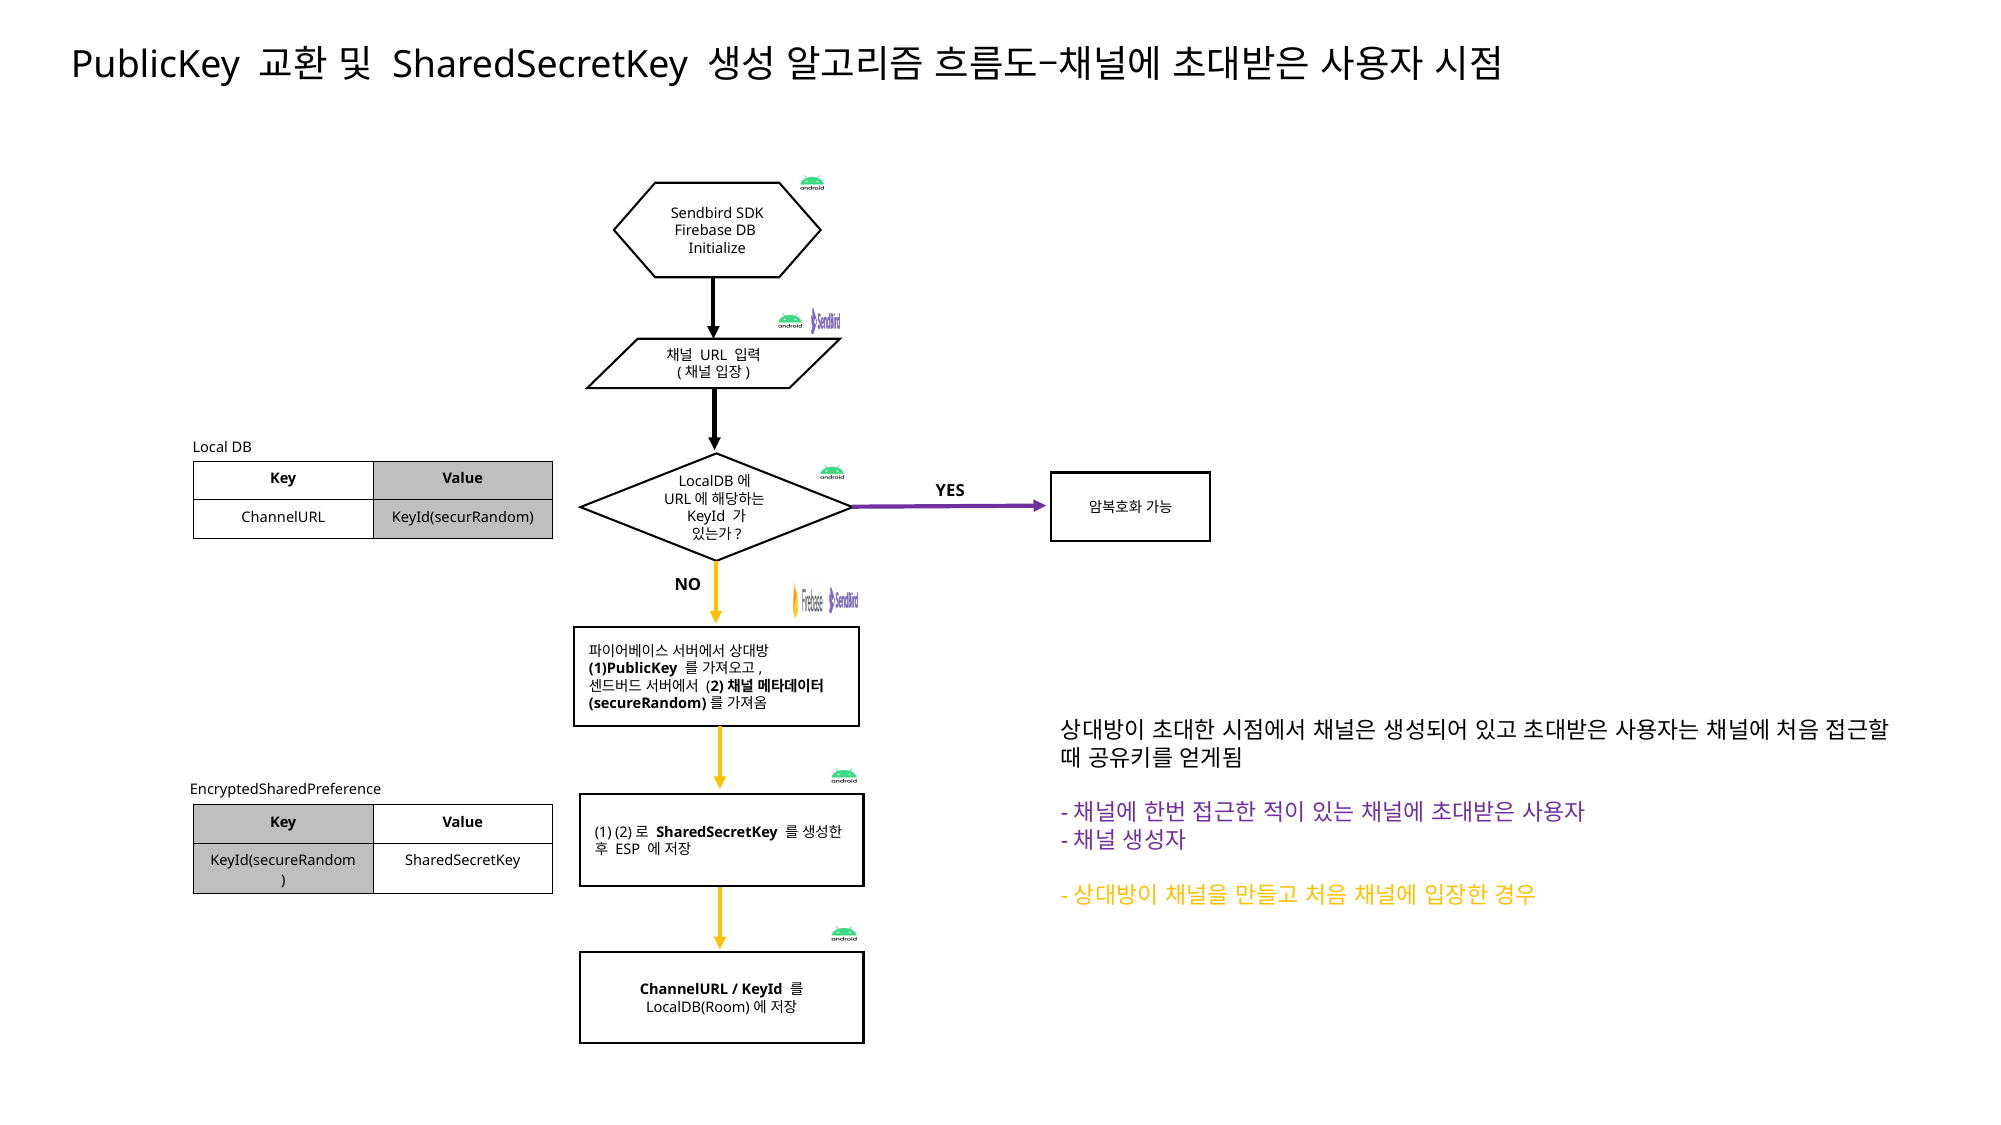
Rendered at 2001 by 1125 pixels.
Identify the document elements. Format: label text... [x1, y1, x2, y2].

text_box EncryptedSharedPreference [175, 772, 397, 806]
table_cell KeyId(secureRandom) [194, 844, 373, 893]
table_cell ChannelURL [194, 500, 373, 538]
picture [816, 462, 847, 482]
text_box LocalDB에 URL에 해당하는 KeyId 가 있는가? [577, 452, 851, 562]
text_box NO [659, 566, 715, 601]
picture [797, 172, 827, 193]
text_box Sendbird SDK Firebase DB Initialize [612, 181, 823, 279]
table_cell SharedSecretKey [374, 844, 552, 893]
text_box ChannelURL / KeyId 를 LocalDB(Room)에 저장 [579, 951, 865, 1044]
picture [828, 765, 860, 786]
table_header Value [374, 462, 552, 499]
table_header Key [194, 806, 373, 843]
text_box 암복호화 가능 [1050, 471, 1211, 542]
text_box YES [920, 472, 980, 505]
picture [828, 923, 860, 944]
text_box PublicKey 교환 및 SharedSecretKey 생성 알고리즘 흐름도–채널에 초대받은 사용자 시점 [55, 32, 1520, 93]
picture [810, 301, 841, 341]
picture [828, 580, 859, 620]
text_box (1) (2)로 SharedSecretKey 를 생성한 후 ESP 에 저장 [579, 793, 865, 887]
table_header Value [374, 805, 552, 843]
text_box 파이어베이스 서버에서 상대방 (1)PublicKey 를 가져오고, 센드버드 서버에서 (2)채널 메타데이터 (secureRandom)를 가져옴 [573, 626, 860, 727]
text_box 상대방이 초대한 시점에서 채널은 생성되어 있고 초대받은 사용자는 채널에 처음 접근할 때 공유키를 얻게됨 -채널에 한번 접근한 적이 있는 채널에 초대받은 사용자 -채널 생성자 -상대방이 채널을 만들고 처음 채널에 입장한 경우 [1046, 708, 1907, 916]
table_header Key [194, 462, 373, 499]
text_box 채널 URL 입력 (채널 입장) [584, 337, 840, 390]
picture [793, 578, 823, 622]
picture [775, 310, 805, 331]
text_box Local DB [177, 430, 267, 463]
table_cell KeyId(securRandom) [374, 500, 552, 538]
